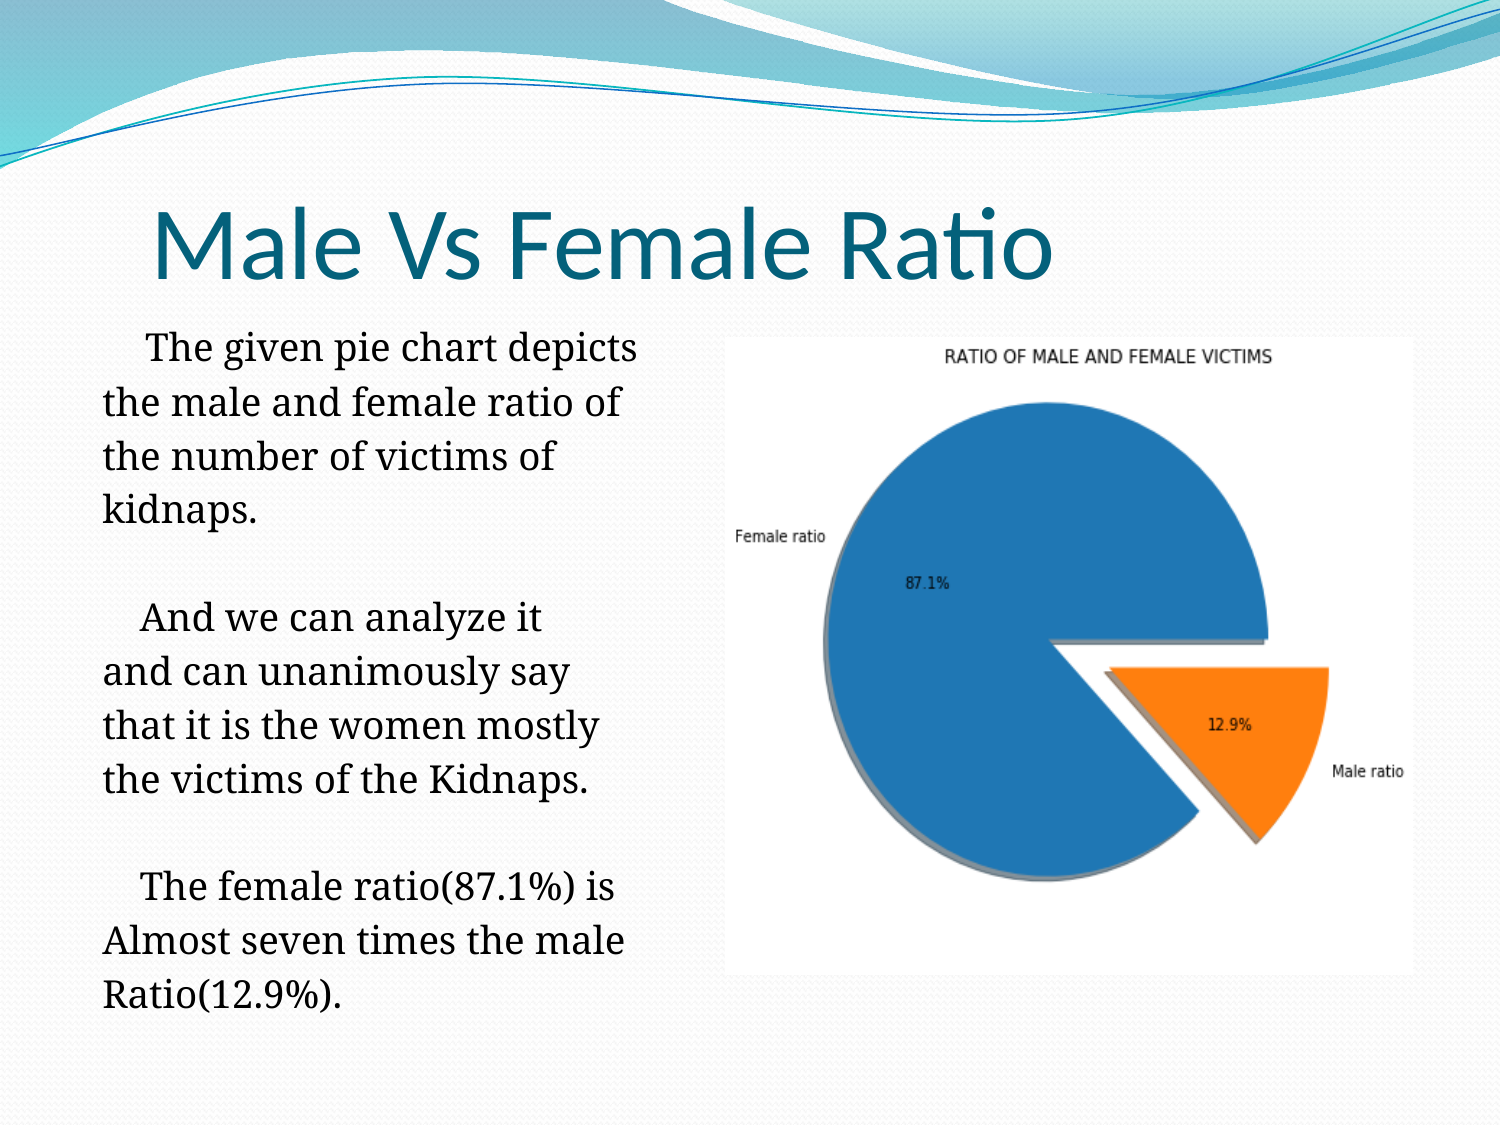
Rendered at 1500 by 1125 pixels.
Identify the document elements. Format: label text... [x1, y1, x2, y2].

title Male Vs Female Ratio [150, 112, 1500, 300]
list The given pie chart depicts the male and female ratio of the number of victims of kidnaps. And we can analyze it and can unanimously say that it is the women mostly the victims of the Kidnaps. The female ratio(87.1%) is Almost seven times the male Ratio(12.9%). [87, 312, 750, 1040]
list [724, 337, 1413, 976]
